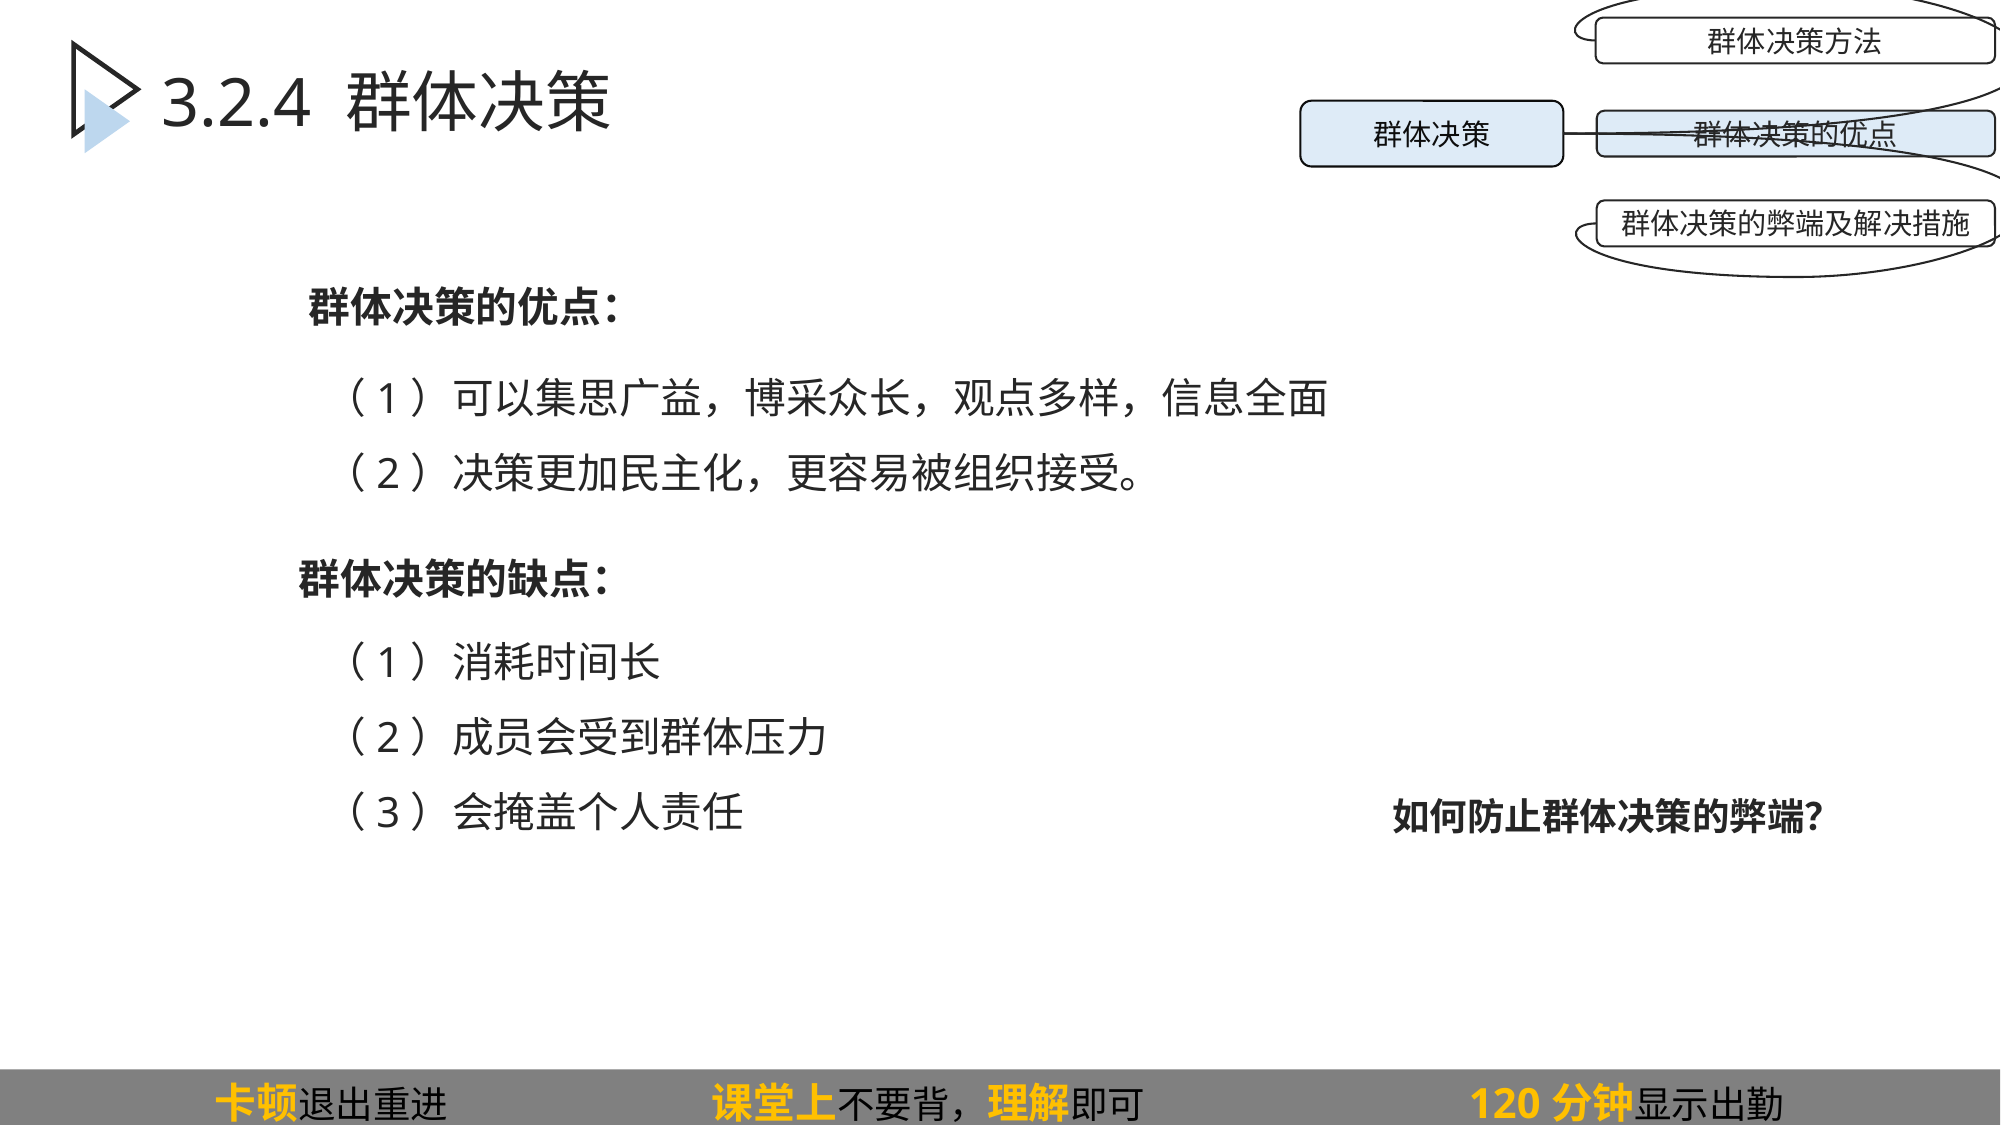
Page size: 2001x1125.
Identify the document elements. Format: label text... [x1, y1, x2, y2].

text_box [1300, 17, 1996, 247]
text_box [284, 248, 1378, 846]
text_box 如何防止群体决策的弊端？ [1378, 762, 1857, 845]
text_box 3.2.4 群体决策 [146, 61, 1300, 202]
